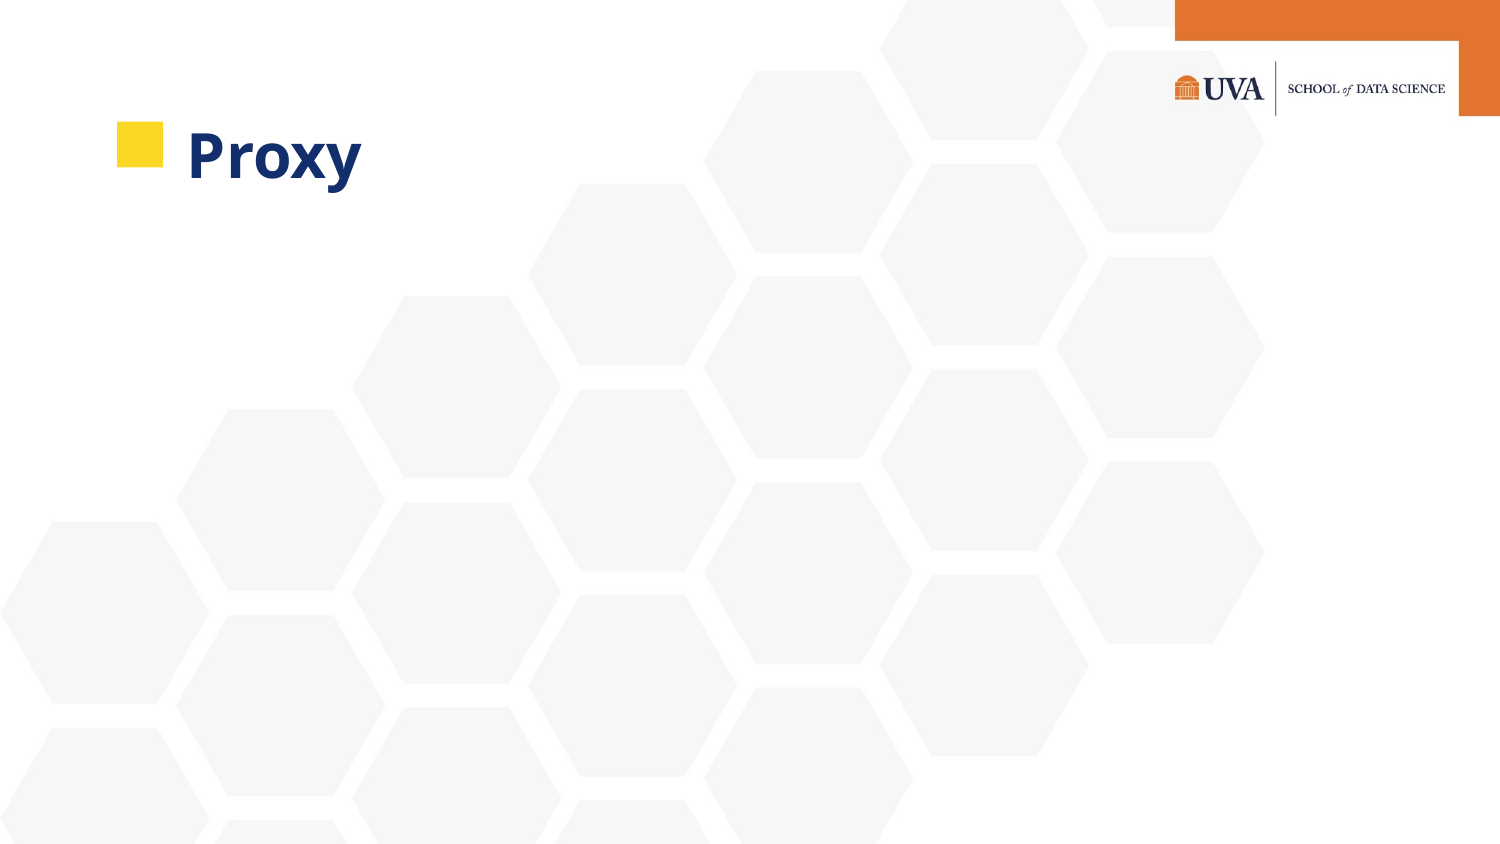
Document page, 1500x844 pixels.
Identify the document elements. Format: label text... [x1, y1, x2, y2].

title Proxy [186, 117, 1387, 228]
picture [0, 0, 1500, 844]
